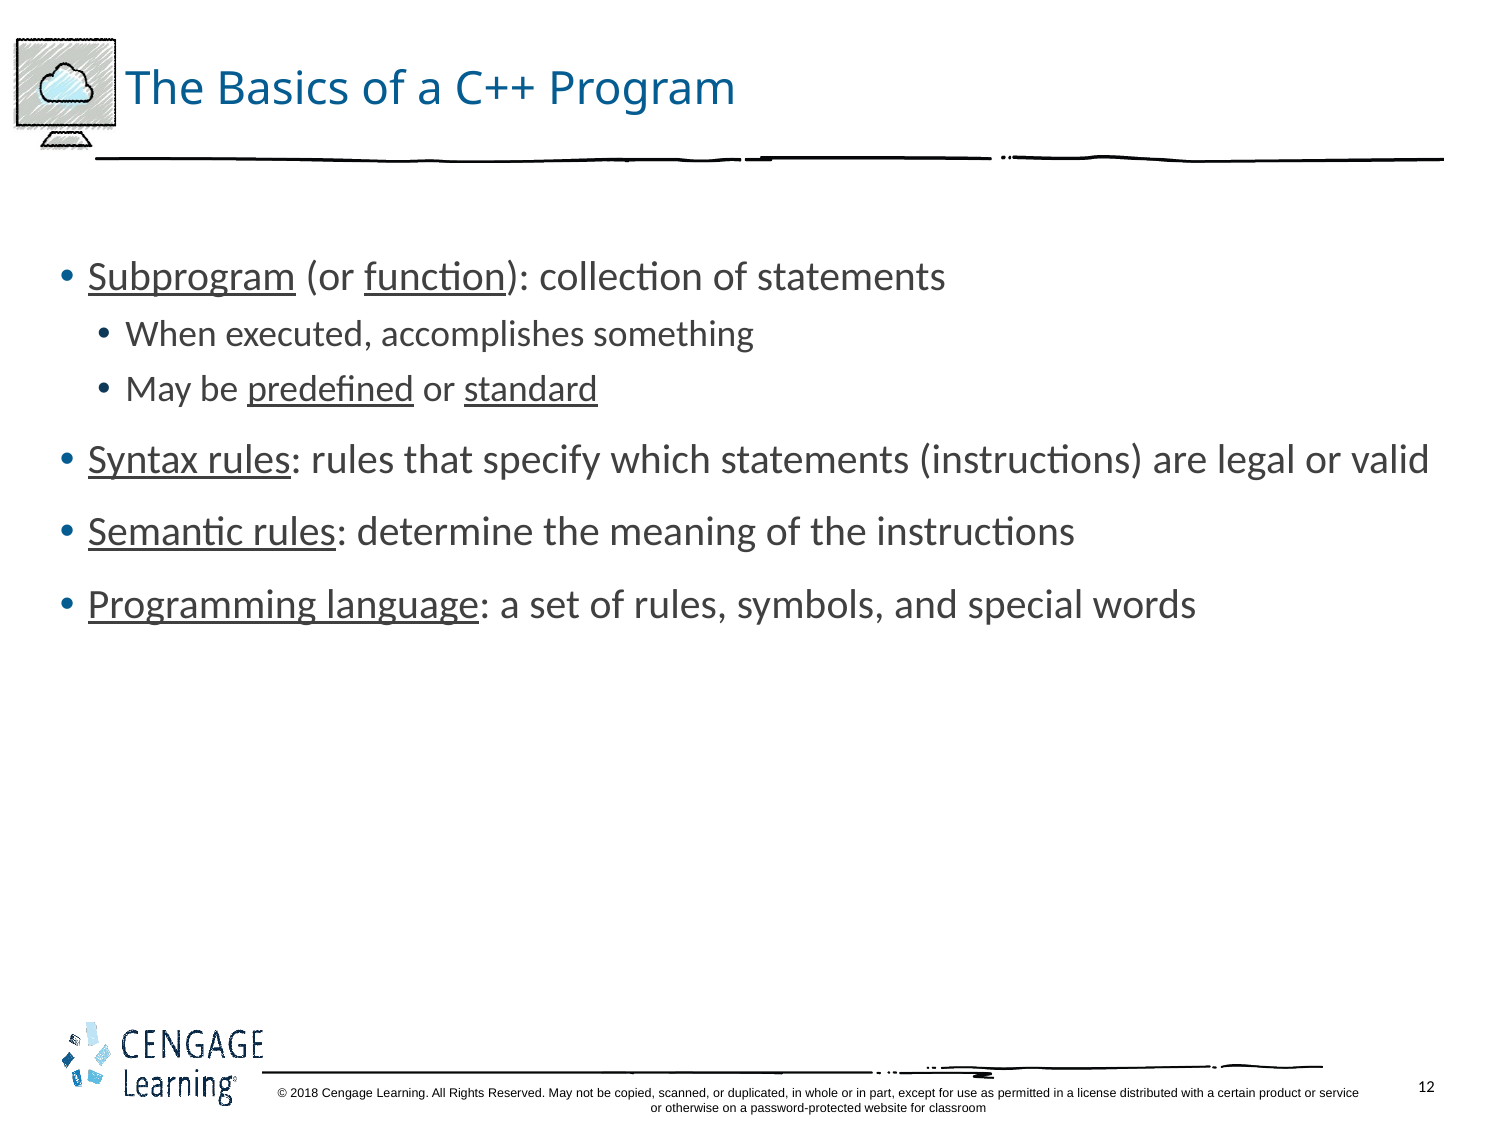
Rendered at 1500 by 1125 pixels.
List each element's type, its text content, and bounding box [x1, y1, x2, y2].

picture [62, 1022, 1323, 1106]
picture [13, 36, 117, 151]
list Subprogram (or function): collection of statements When executed, accomplishes something May be predefined or standard Syntax rules: rules that specify which statements (instructions) are legal or valid Semantic rules: determine the meaning of the instructions Programming language: a set of rules, symbols, and special words [59, 252, 1441, 632]
title The Basics of a C++ Program [125, 66, 1442, 116]
picture [95, 155, 1444, 163]
